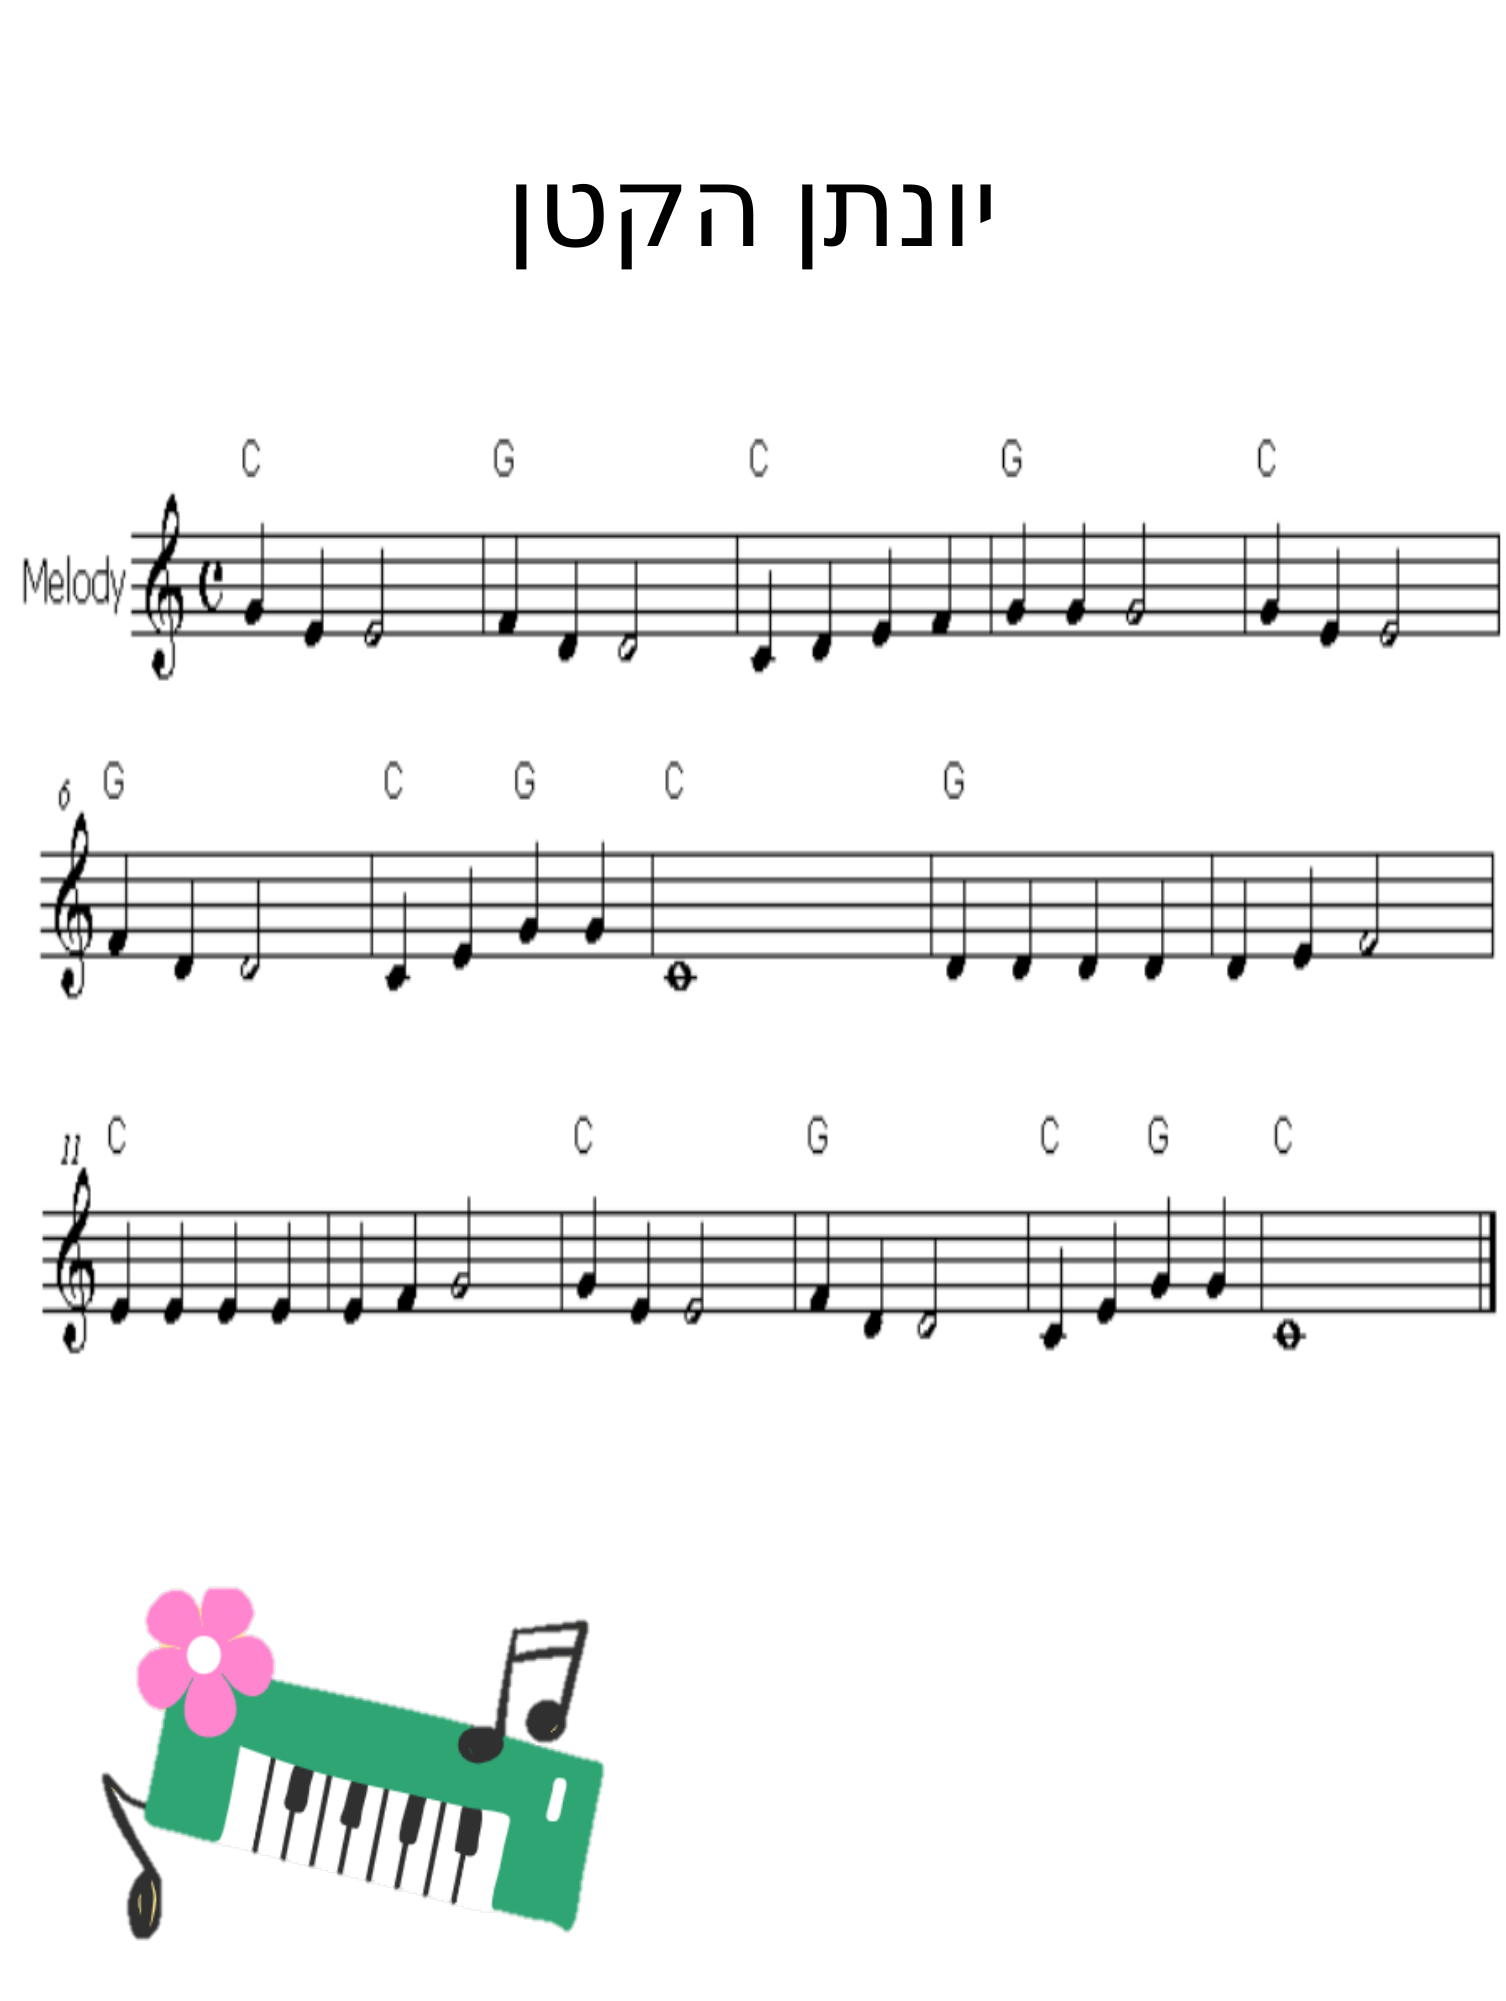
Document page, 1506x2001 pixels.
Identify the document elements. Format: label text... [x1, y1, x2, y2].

picture [0, 410, 1502, 1422]
text_box יונתן הקטן [491, 126, 1014, 277]
picture [0, 1542, 820, 2001]
